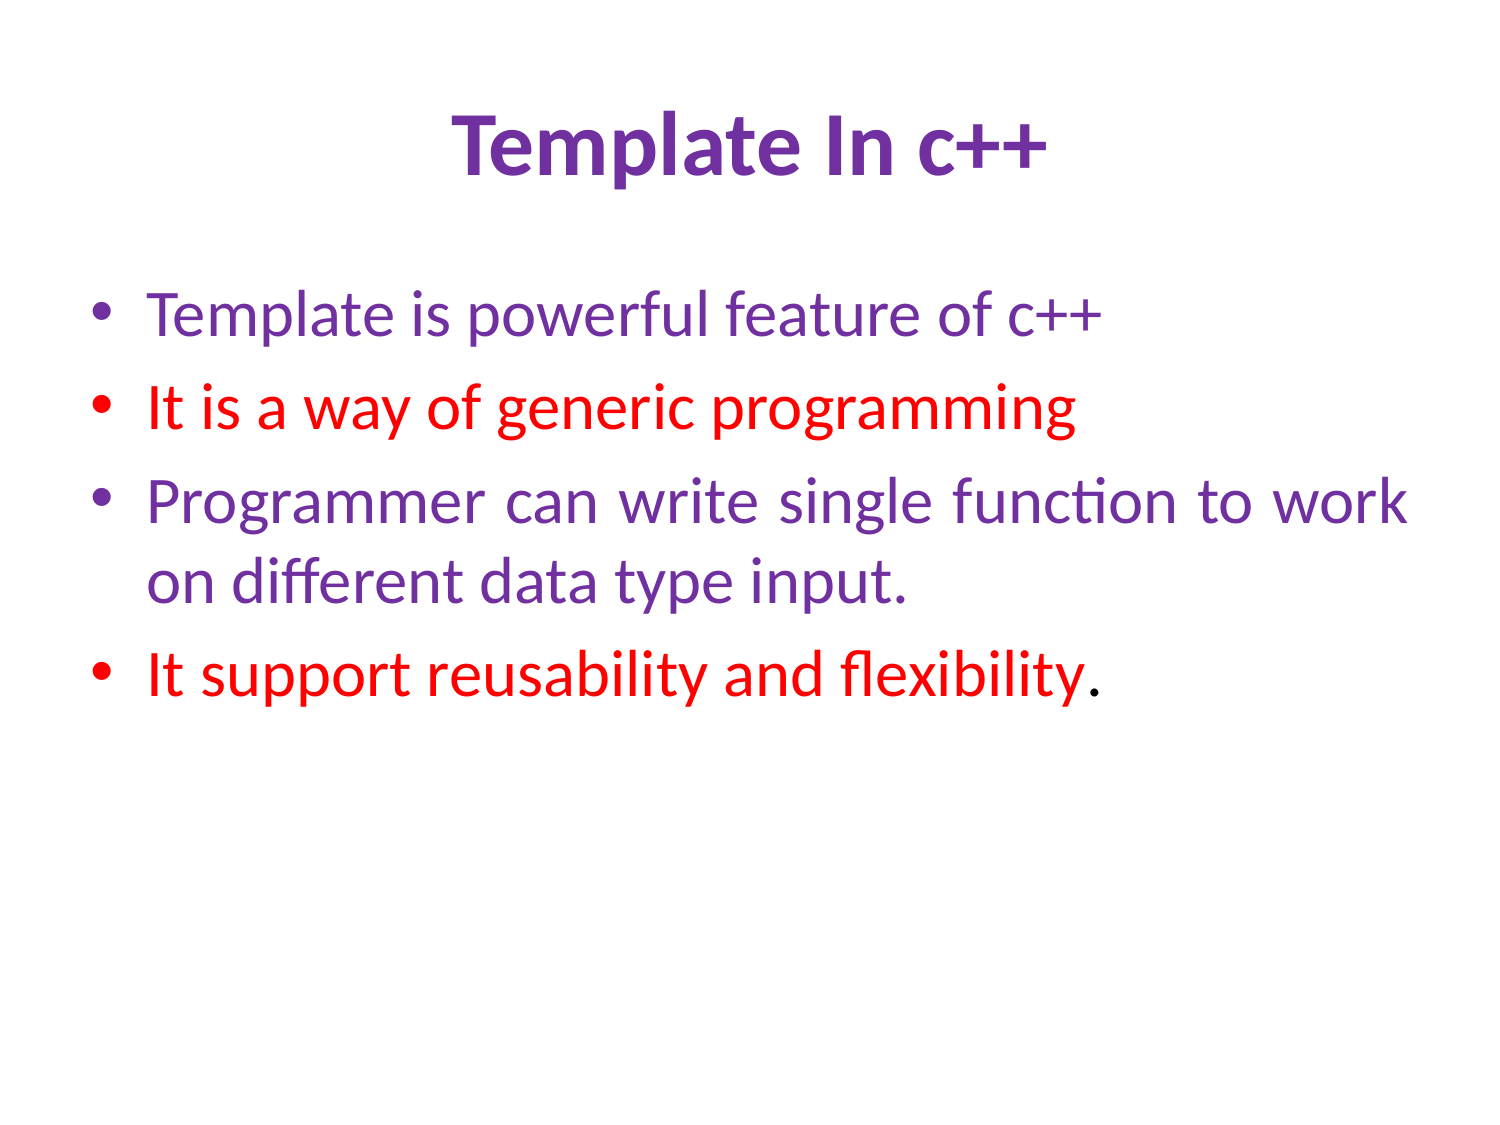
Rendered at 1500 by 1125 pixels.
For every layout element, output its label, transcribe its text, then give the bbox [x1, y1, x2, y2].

title Template In c++ [75, 45, 1425, 233]
list Template is powerful feature of c++ It is a way of generic programming Programmer can write single function to work on different data type input. It support reusability and flexibility. [75, 262, 1425, 1005]
